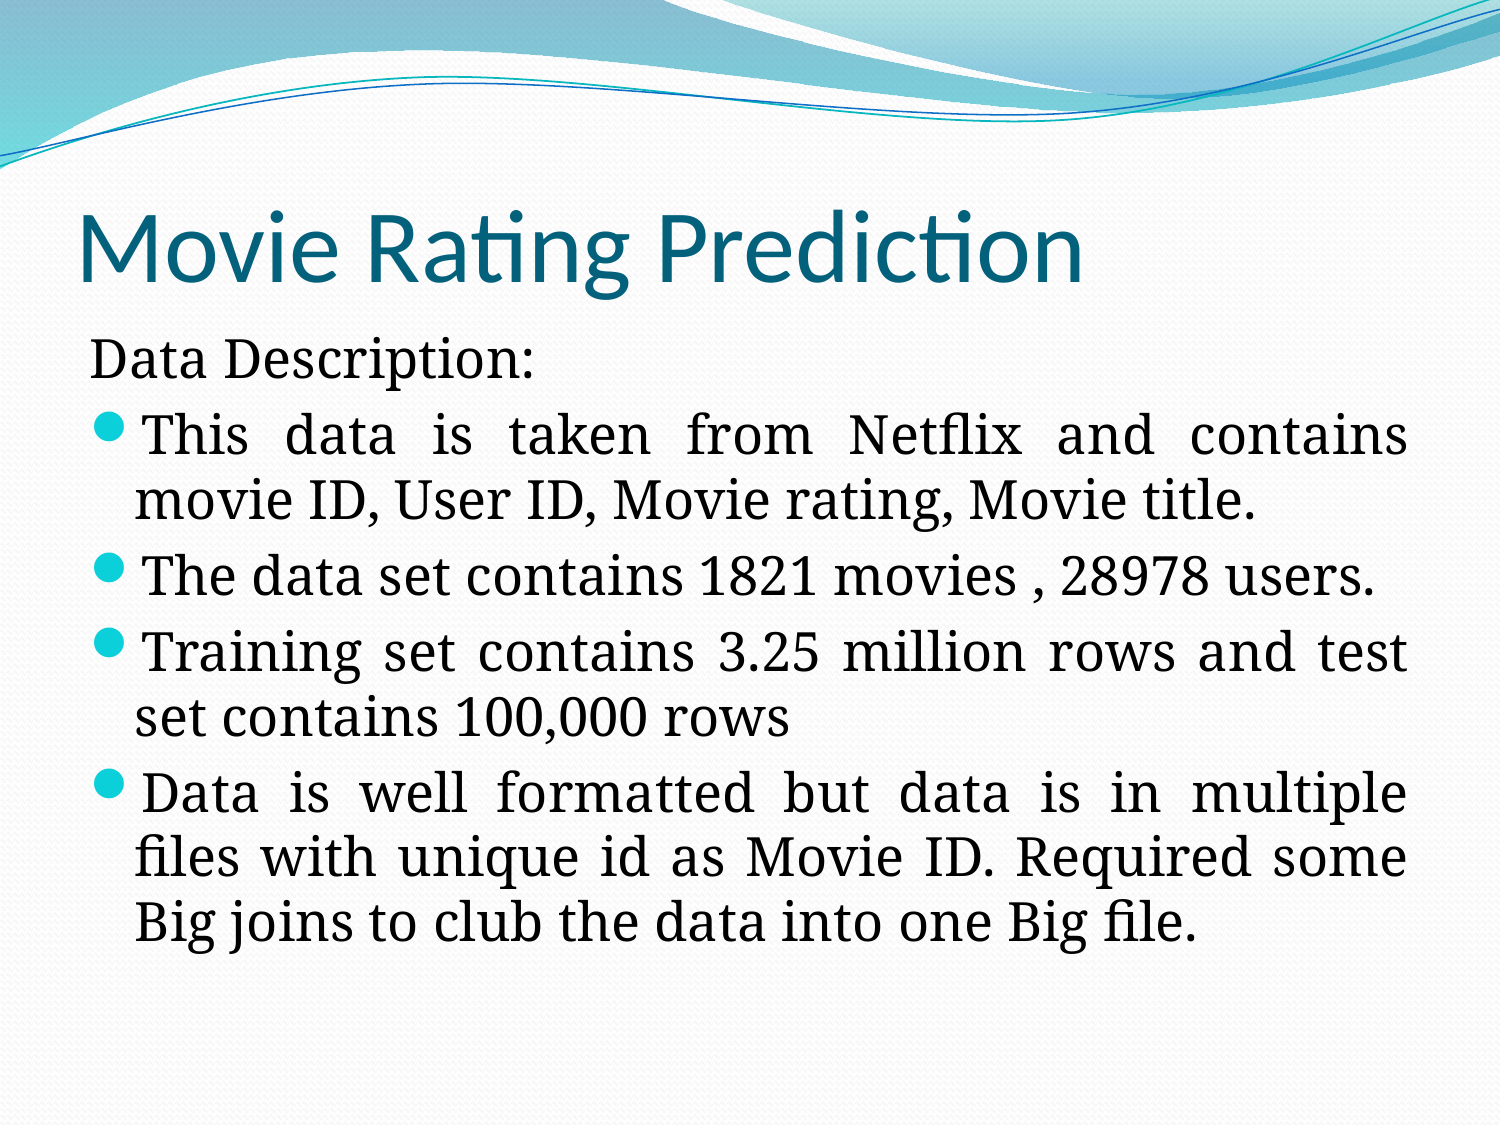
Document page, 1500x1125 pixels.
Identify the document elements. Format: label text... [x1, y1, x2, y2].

list Data Description: This data is taken from Netflix and contains movie ID, User ID, Movie rating, Movie title. The data set contains 1821 movies , 28978 users. Training set contains 3.25 million rows and test set contains 100,000 rows Data is well formatted but data is in multiple files with unique id as Movie ID. Required some Big joins to club the data into one Big file. [75, 317, 1425, 1038]
title Movie Rating Prediction [75, 115, 1425, 303]
